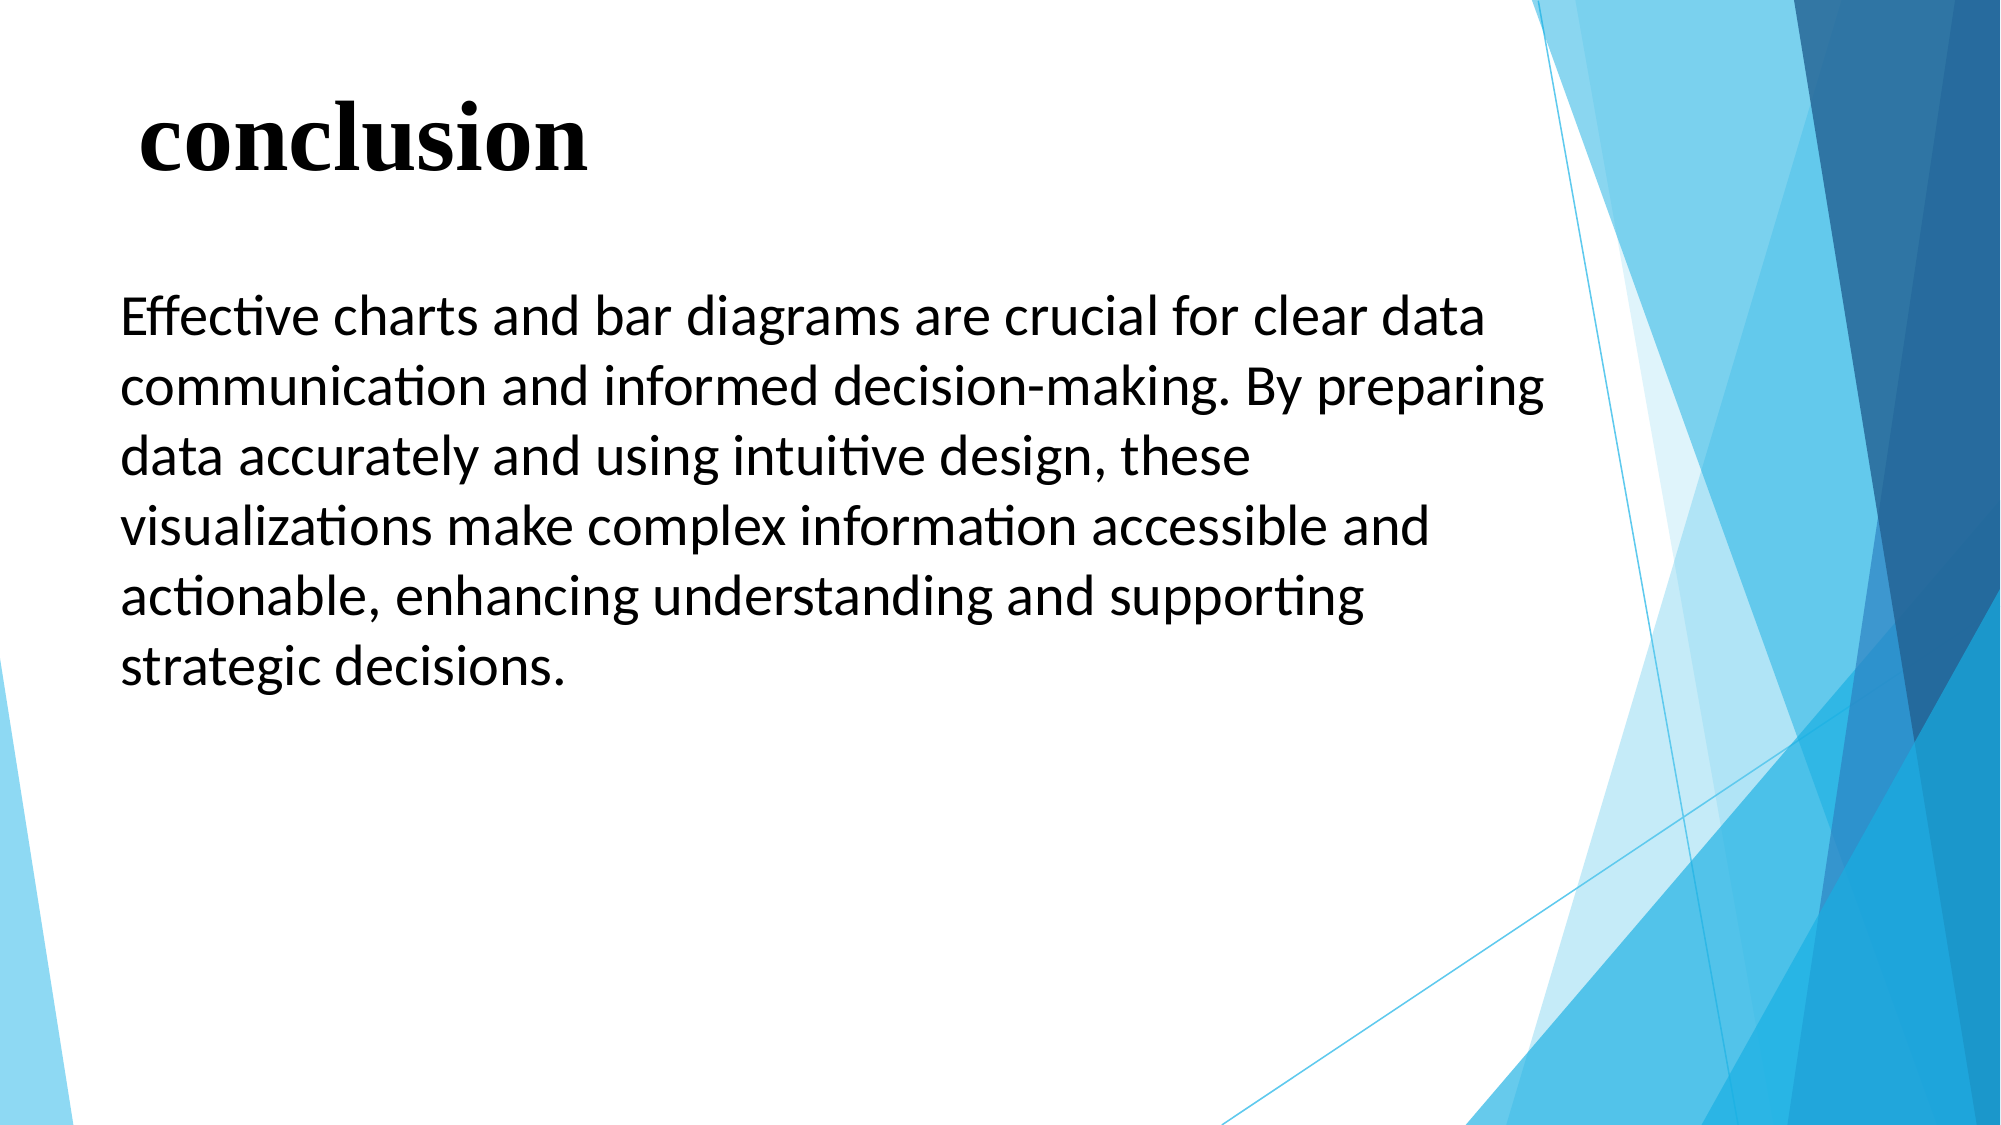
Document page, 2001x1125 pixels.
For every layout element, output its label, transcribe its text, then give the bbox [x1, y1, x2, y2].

text_box Effective charts and bar diagrams are crucial for clear data communication and informed decision-making. By preparing data accurately and using intuitive design, these visualizations make complex information accessible and actionable, enhancing understanding and supporting strategic decisions. [105, 269, 1564, 705]
title conclusion [123, 62, 1877, 189]
